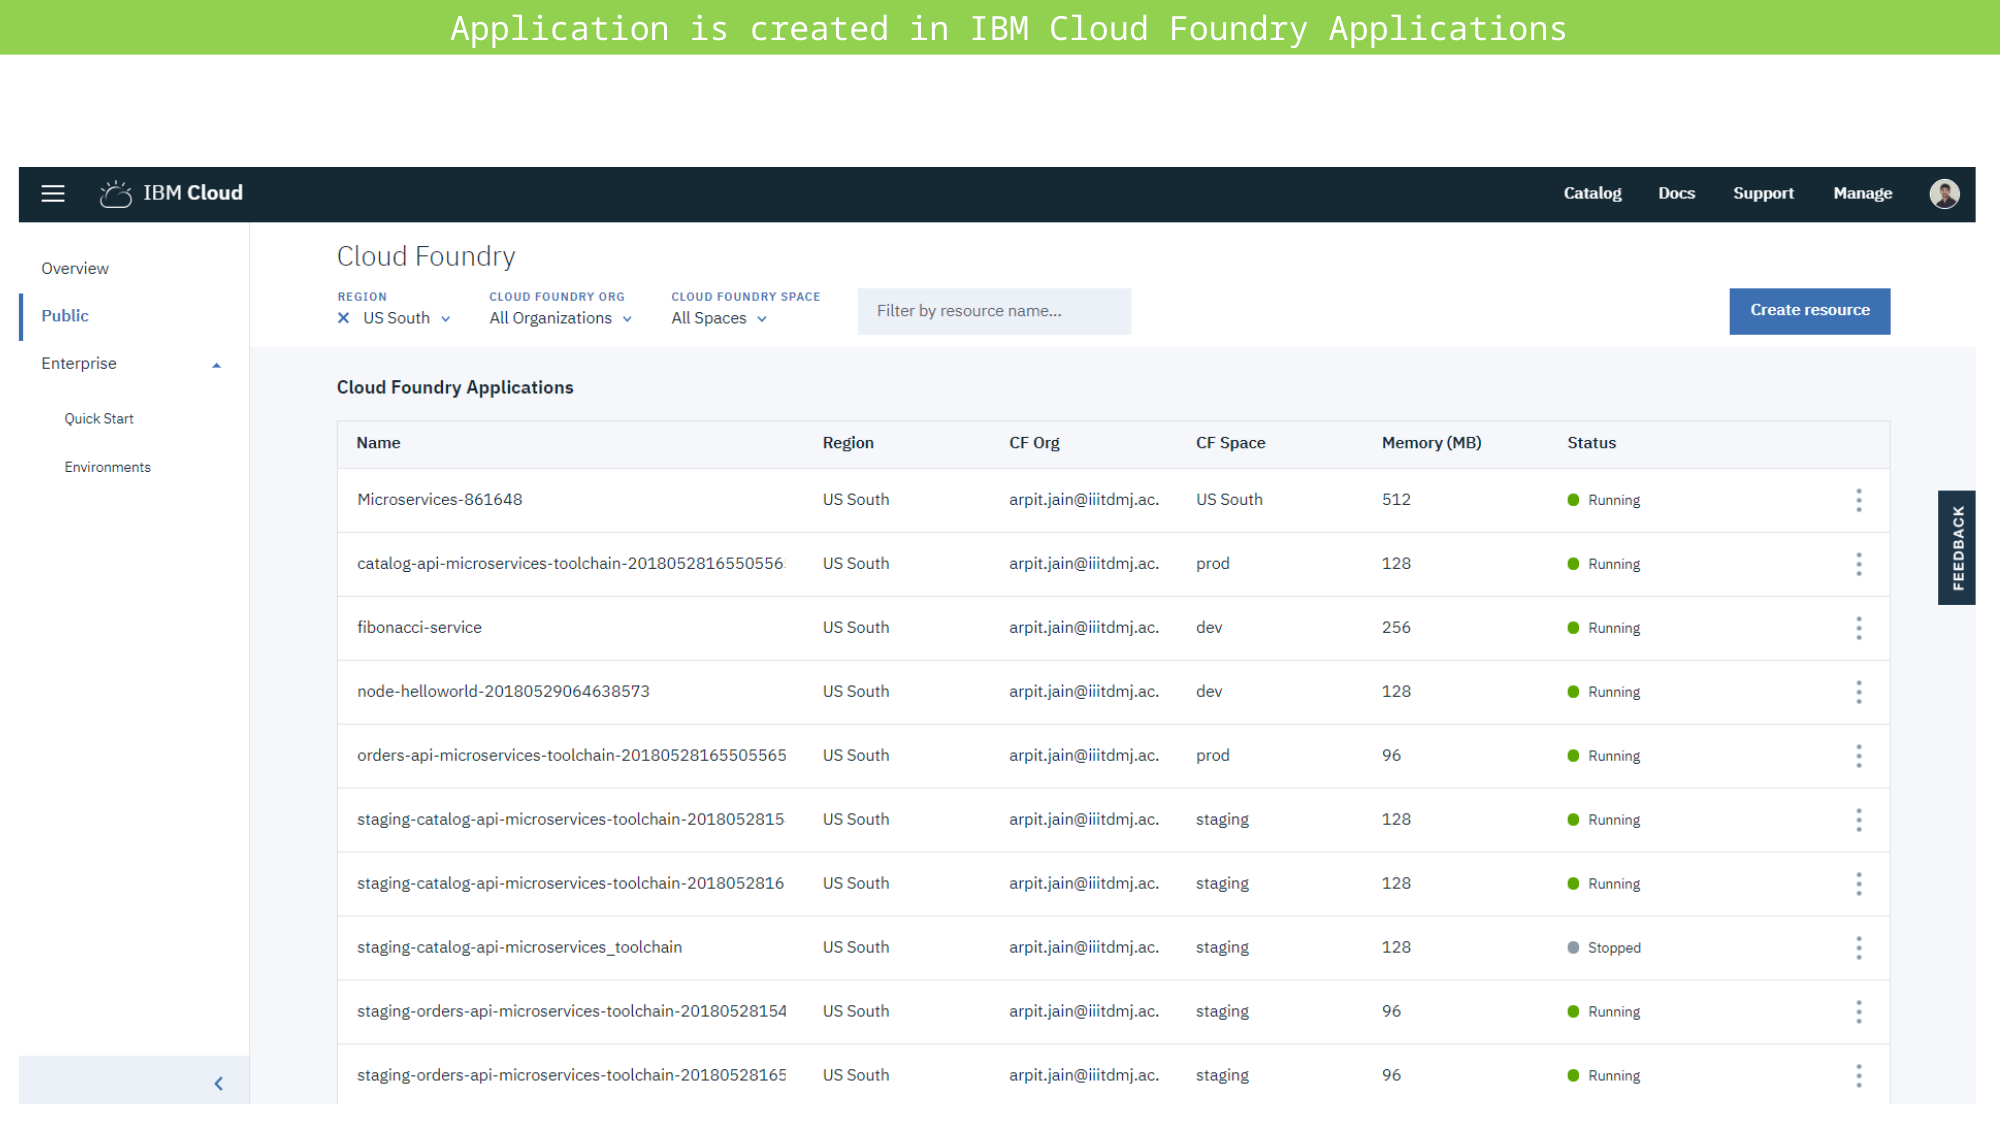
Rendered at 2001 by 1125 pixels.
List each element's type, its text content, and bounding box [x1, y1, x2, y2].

text_box Application is created in IBM Cloud Foundry Applications [0, 0, 2000, 55]
picture [18, 167, 1976, 1104]
